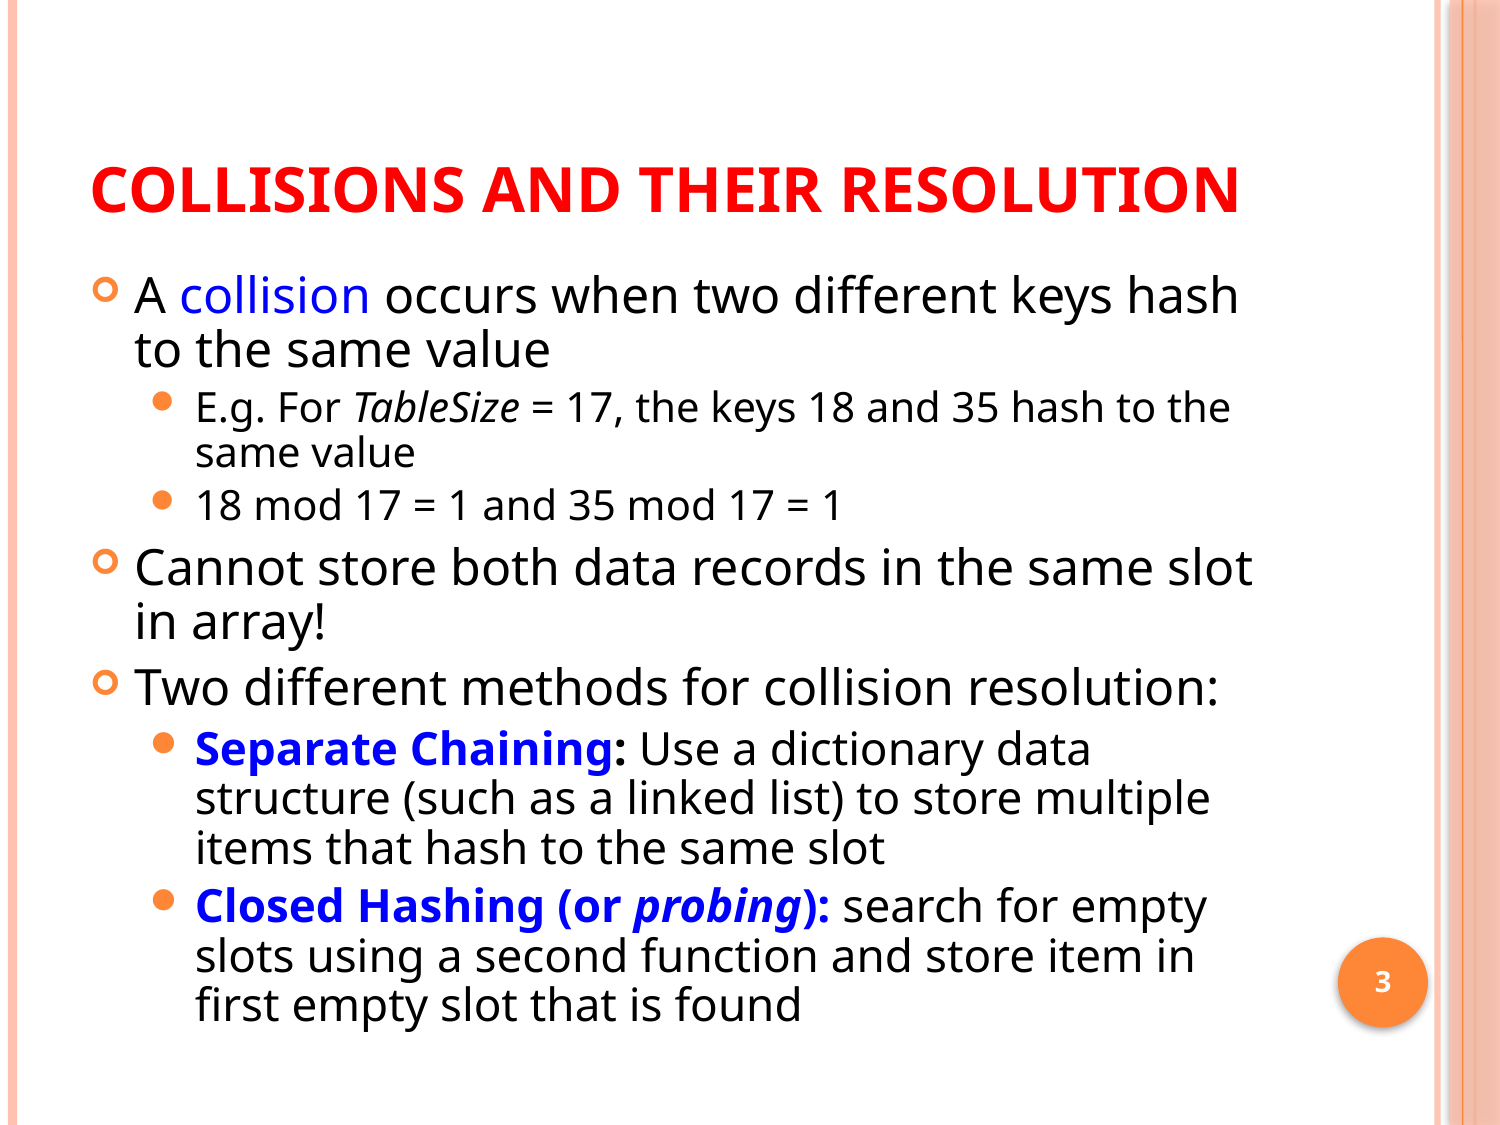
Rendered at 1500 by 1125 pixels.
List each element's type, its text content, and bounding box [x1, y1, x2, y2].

title Collisions and their Resolution [75, 45, 1300, 233]
slide_number 3 [1333, 940, 1434, 1027]
list A collision occurs when two different keys hash to the same value E.g. For TableSize = 17, the keys 18 and 35 hash to the same value 18 mod 17 = 1 and 35 mod 17 = 1 Cannot store both data records in the same slot in array! Two different methods for collision resolution: Separate Chaining: Use a dictionary data structure (such as a linked list) to store multiple items that hash to the same slot Closed Hashing (or probing): search for empty slots using a second function and store item in first empty slot that is found [75, 262, 1300, 1062]
